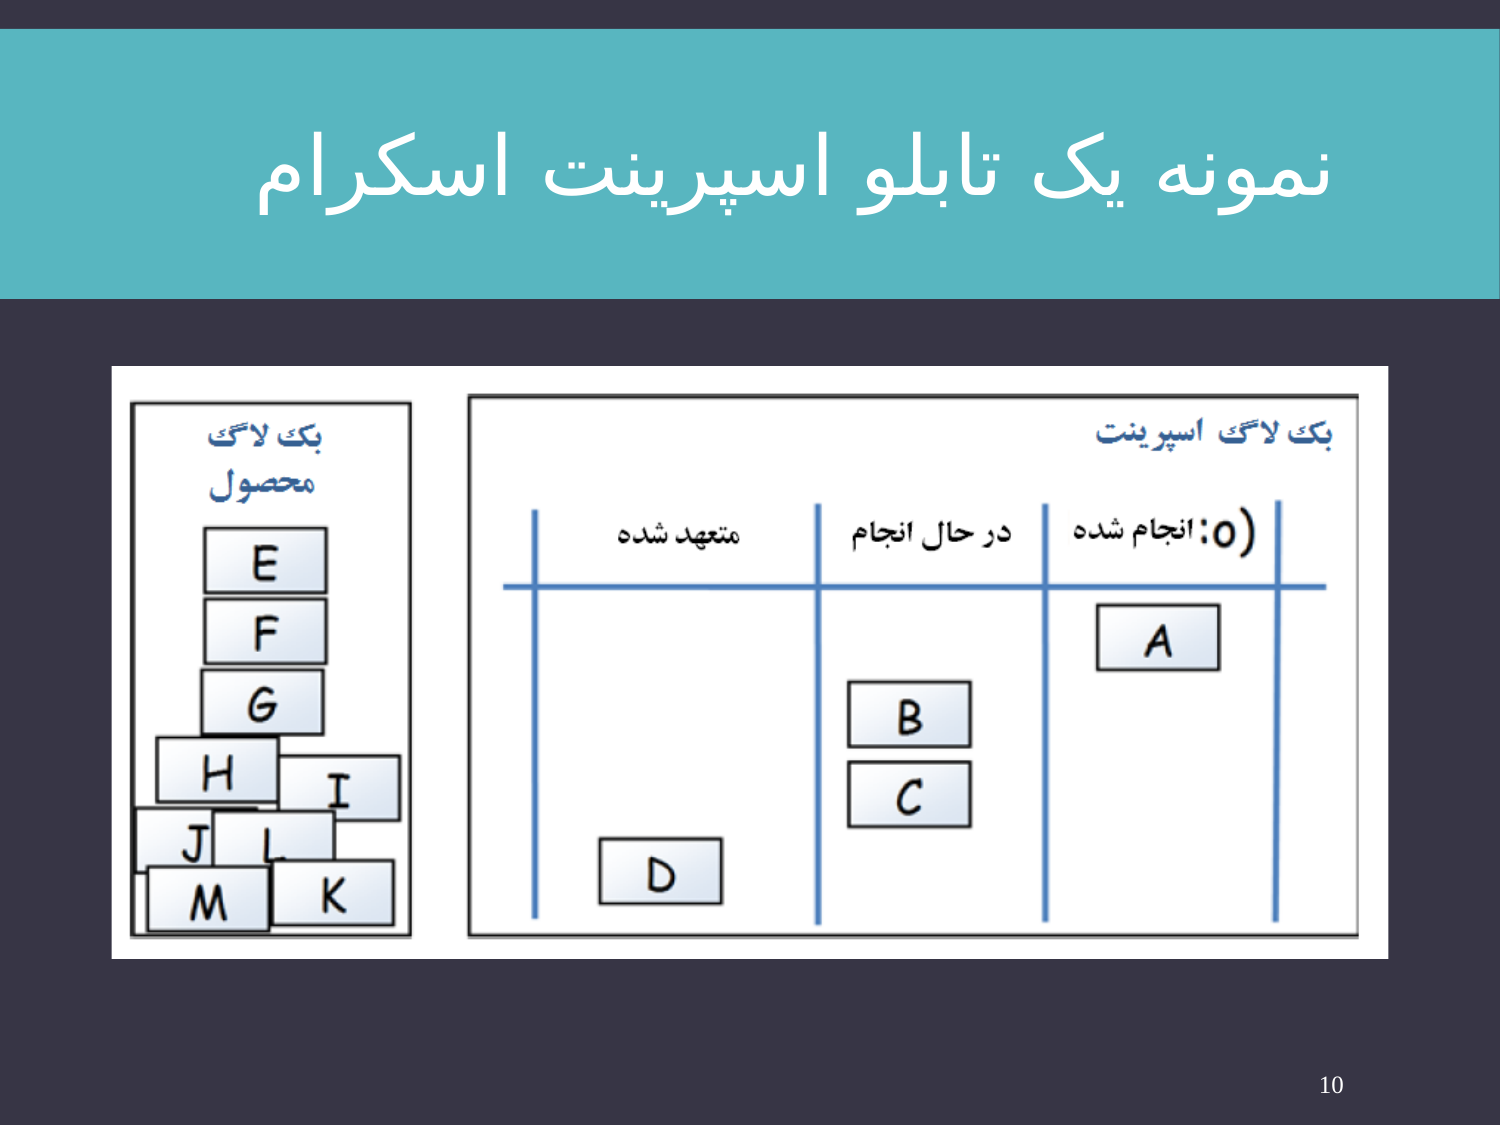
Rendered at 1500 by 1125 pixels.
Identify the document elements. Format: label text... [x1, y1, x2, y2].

slide_number 10 [1311, 1053, 1428, 1114]
picture [111, 366, 1389, 959]
title نمونه یک تابلو اسپرینت اسکرام [147, 46, 1352, 295]
